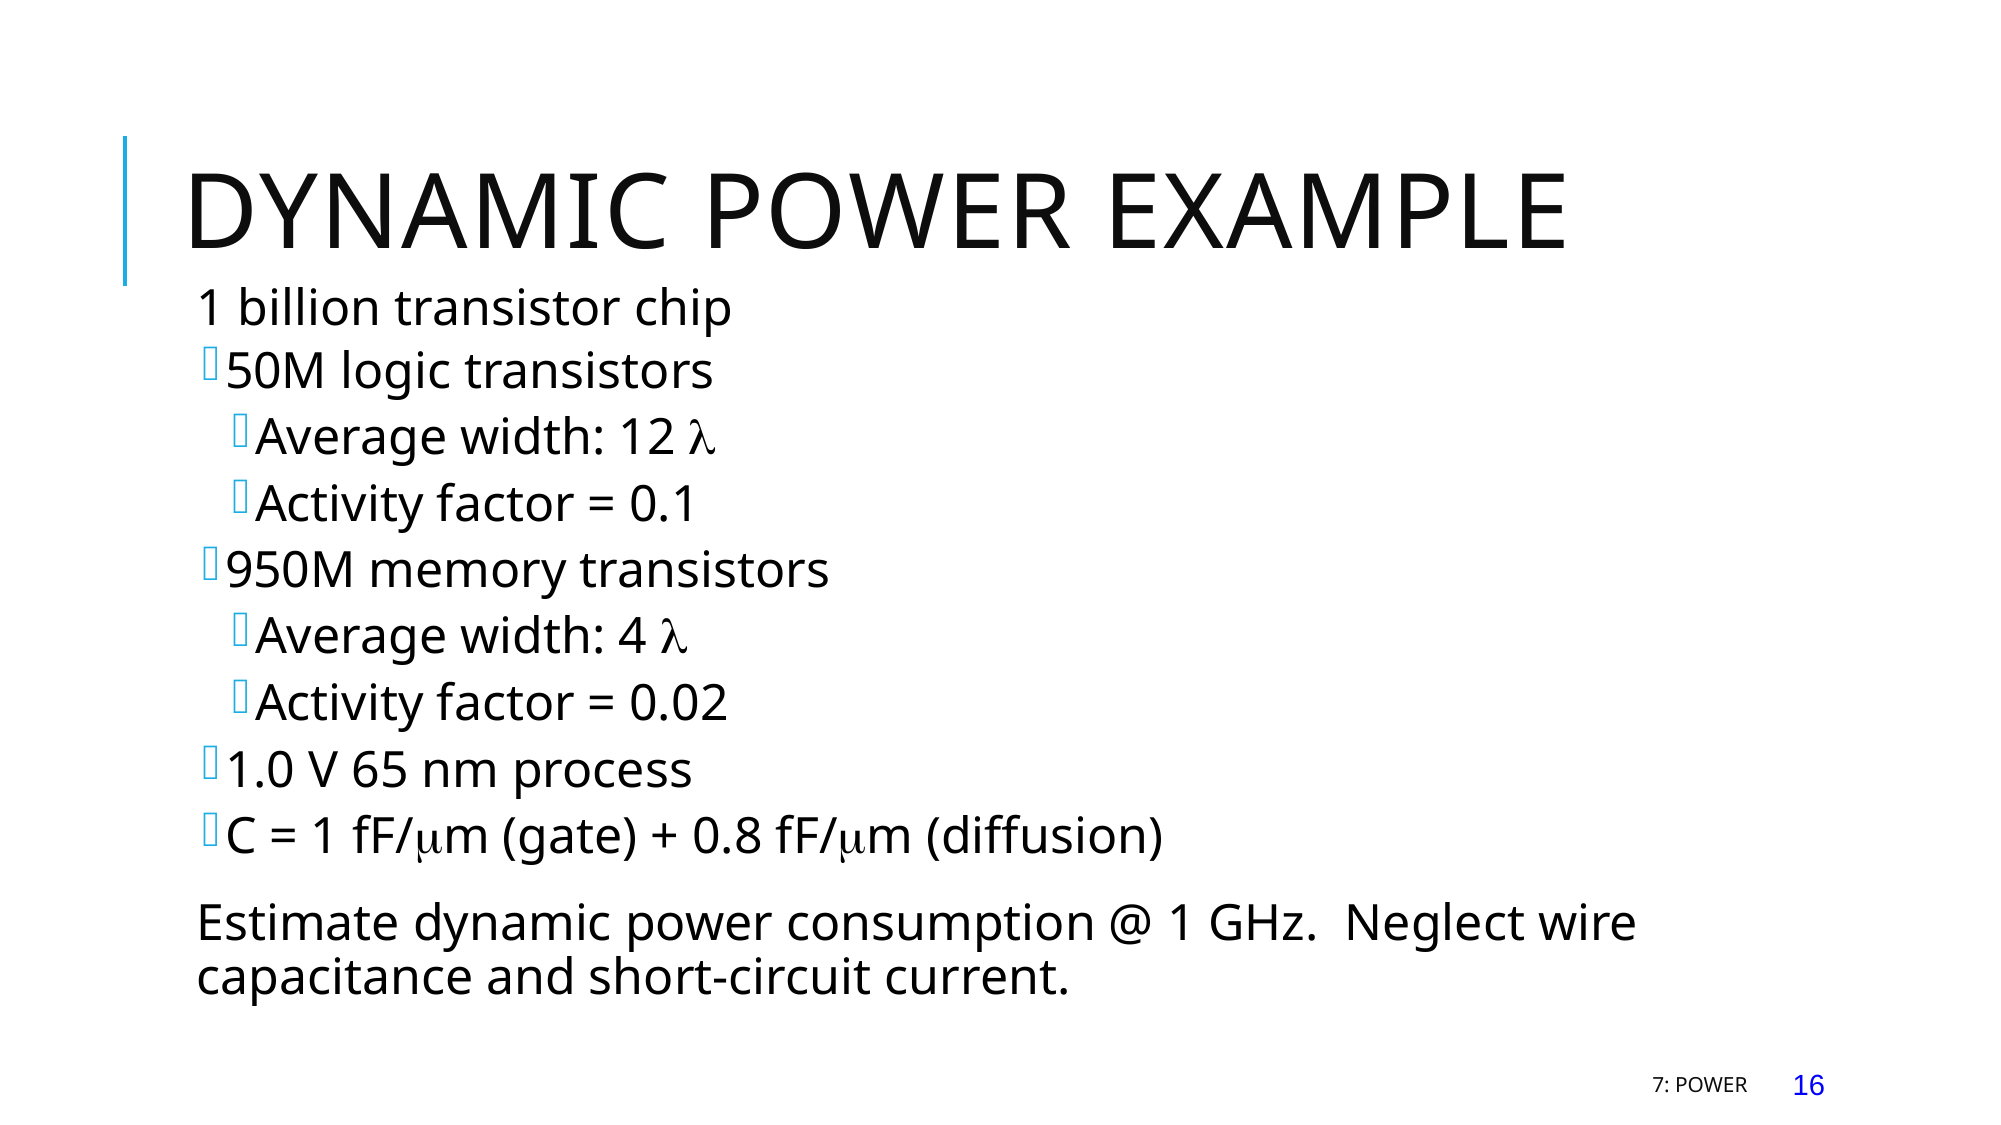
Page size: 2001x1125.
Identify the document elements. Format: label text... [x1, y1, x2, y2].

footer 7: Power [794, 1061, 1763, 1107]
slide_number 16 [1777, 1061, 1938, 1107]
list 1 billion transistor chip 50M logic transistors Average width: 12 l Activity factor = 0.1 950M memory transistors Average width: 4 l Activity factor = 0.02 1.0 V 65 nm process C = 1 fF/mm (gate) + 0.8 fF/mm (diffusion) Estimate dynamic power consumption @ 1 GHz. Neglect wire capacitance and short-circuit current. [173, 275, 1769, 935]
title Dynamic Power Example [168, 96, 1763, 342]
